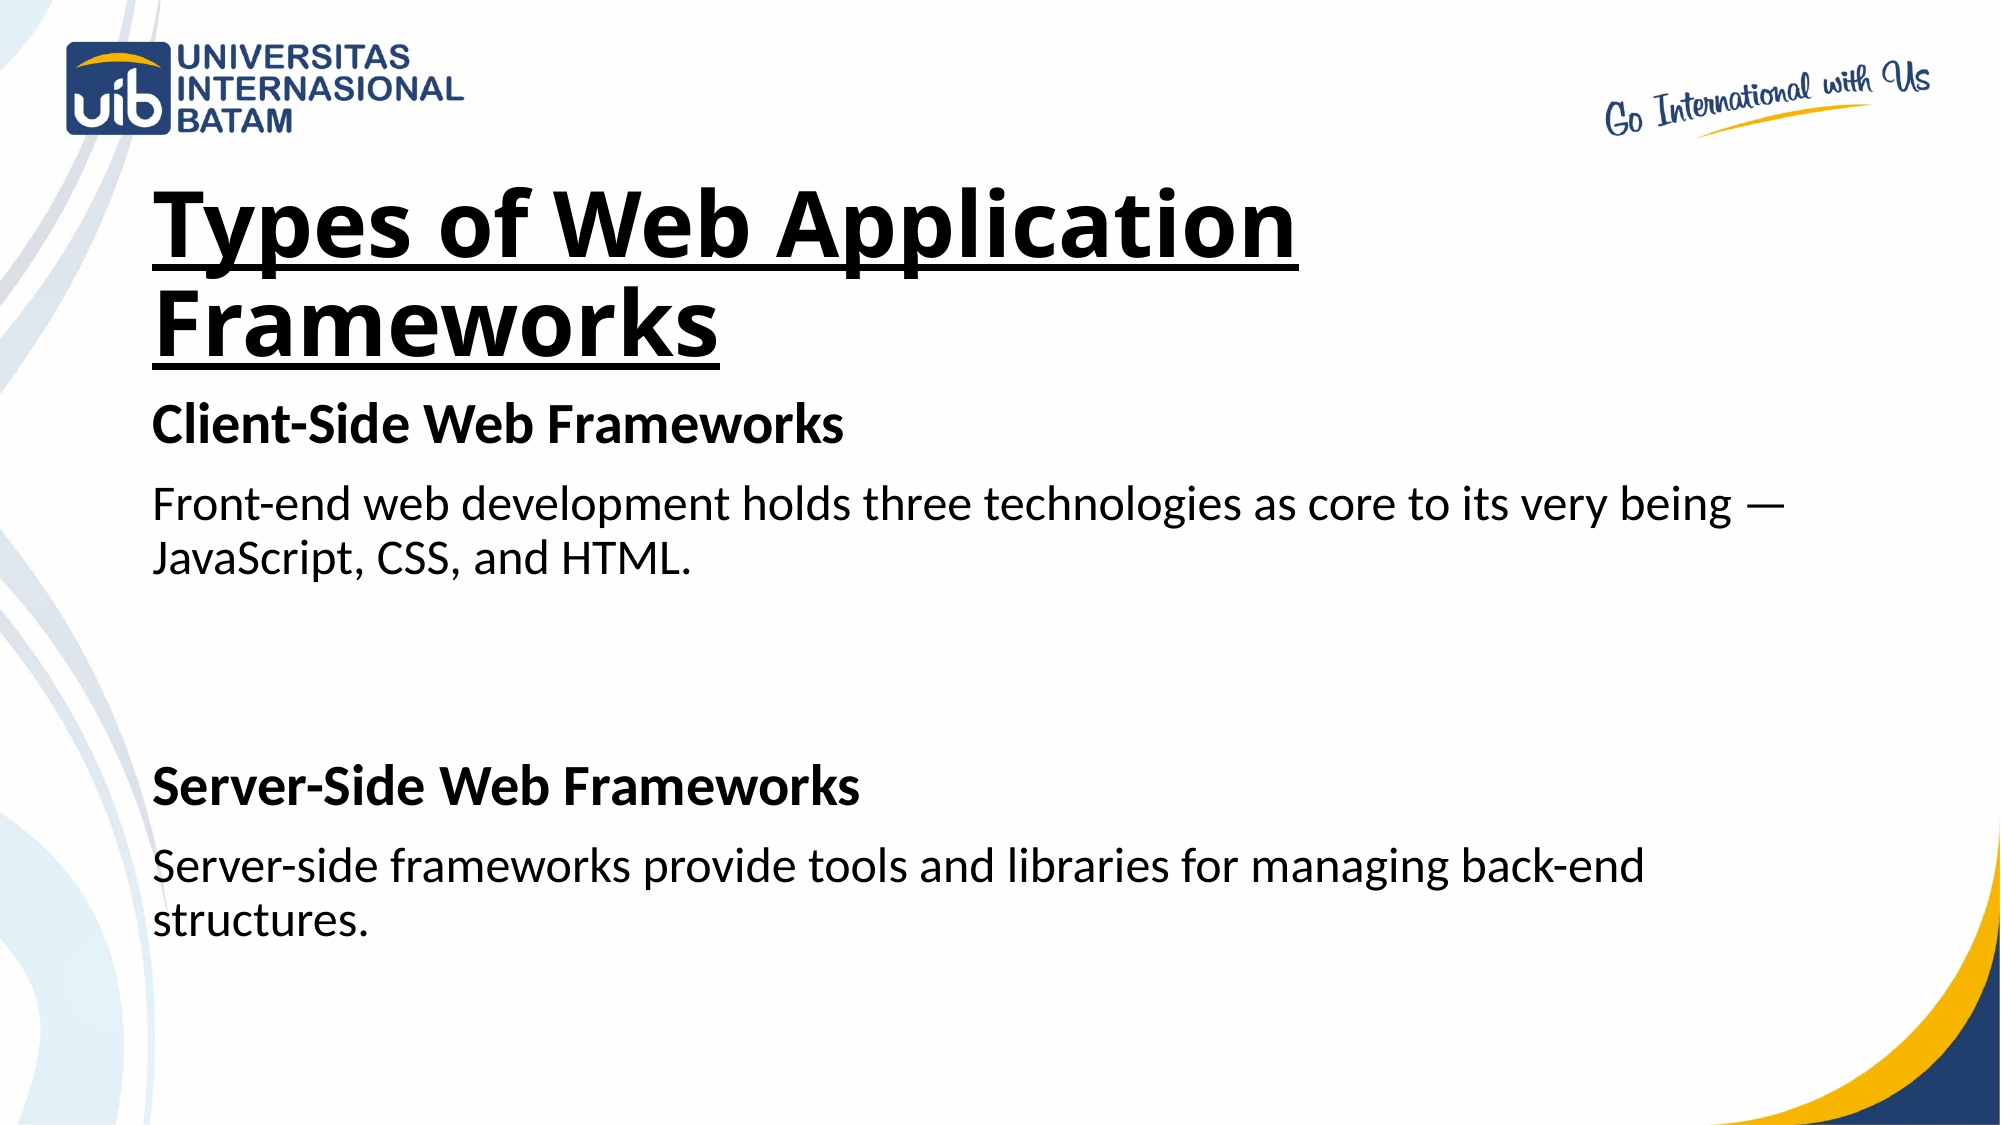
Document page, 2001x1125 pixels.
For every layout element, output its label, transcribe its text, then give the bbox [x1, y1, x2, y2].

list Client-Side Web Frameworks Front-end web development holds three technologies as core to its very being — JavaScript, CSS, and HTML. Server-Side Web Frameworks Server-side frameworks provide tools and libraries for managing back-end structures. [137, 385, 1863, 1033]
picture [0, 0, 2000, 1125]
title Types of Web Application Frameworks [137, 168, 1863, 385]
